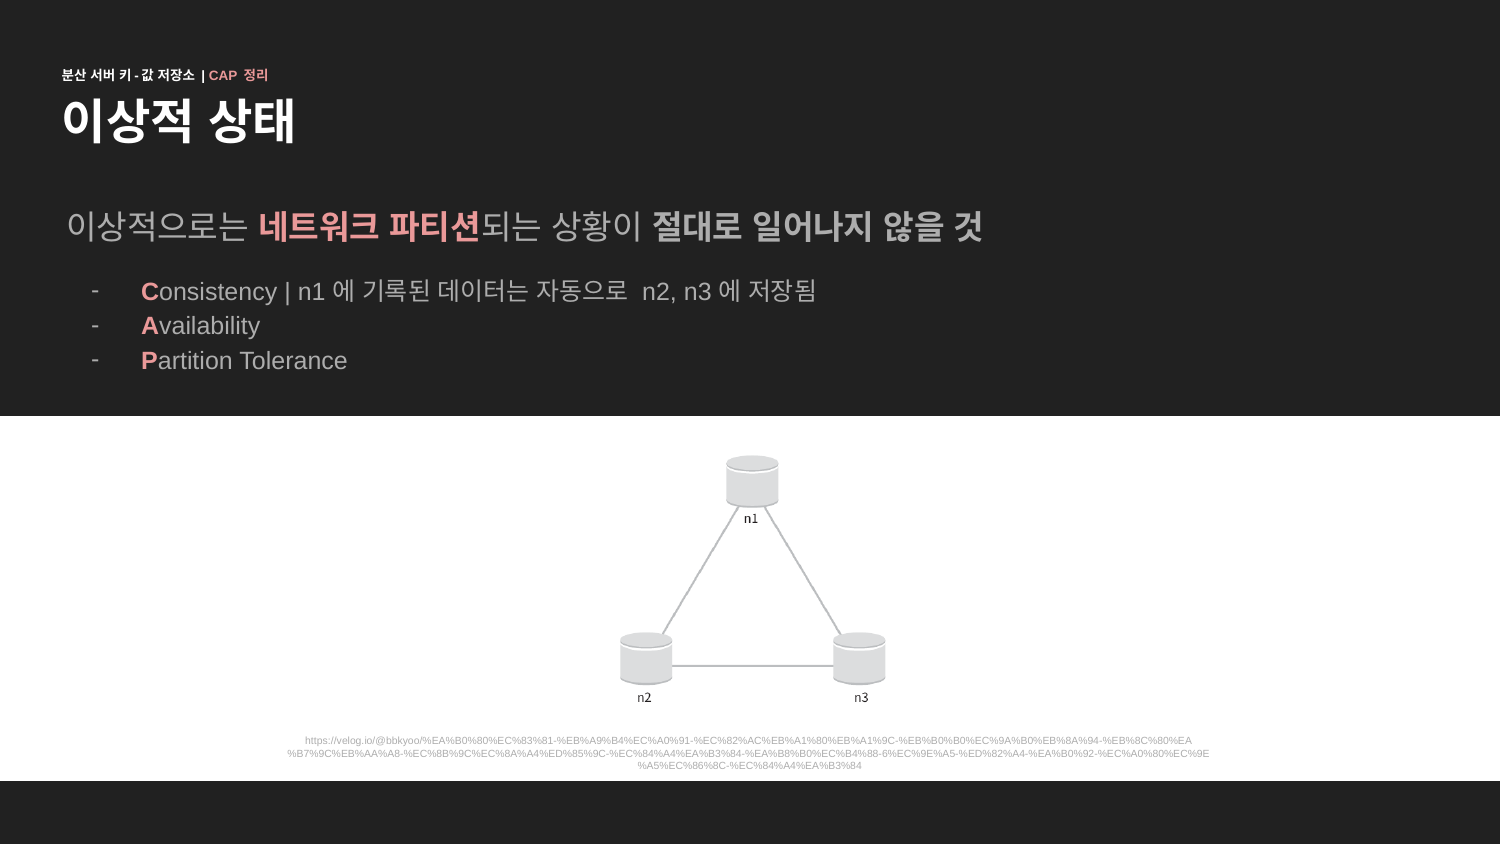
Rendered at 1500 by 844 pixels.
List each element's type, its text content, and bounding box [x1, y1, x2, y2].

text_box [0, 416, 1500, 781]
text_box 분산 서버 키-값 저장소 | CAP 정리 [46, 51, 1445, 98]
picture [599, 438, 901, 720]
text_box 이상적 상태 [46, 98, 1445, 171]
text_box https://velog.io/@bbkyoo/%EA%B0%80%EC%83%81-%EB%A9%B4%EC%A0%91-%EC%82%AC%EB%A1%80%EB%A1%9C-%EB%B0%B0%EC%9A%B0%EB%8A%94-%EB%8C%80%EA%B7%9C%EB%AA%A8-%EC%8B%9C%EC%8A%A4%ED%85%9C-%EC%84%A4%EA%B3%84-%EA%B8%B0%EC%B4%88-6%EC%9E%A5-%ED%82%A4-%EA%B0%92-%EC%A0%80%EC%9E%A5%EC%86%8C-%EC%84%A4%EA%B3%84 [271, 719, 1229, 787]
list 이상적으로는 네트워크 파티션되는 상황이 절대로 일어나지 않을 것 Consistency | n1에 기록된 데이터는 자동으로 n2, n3에 저장됨 Availability Partition Tolerance [51, 185, 1449, 416]
